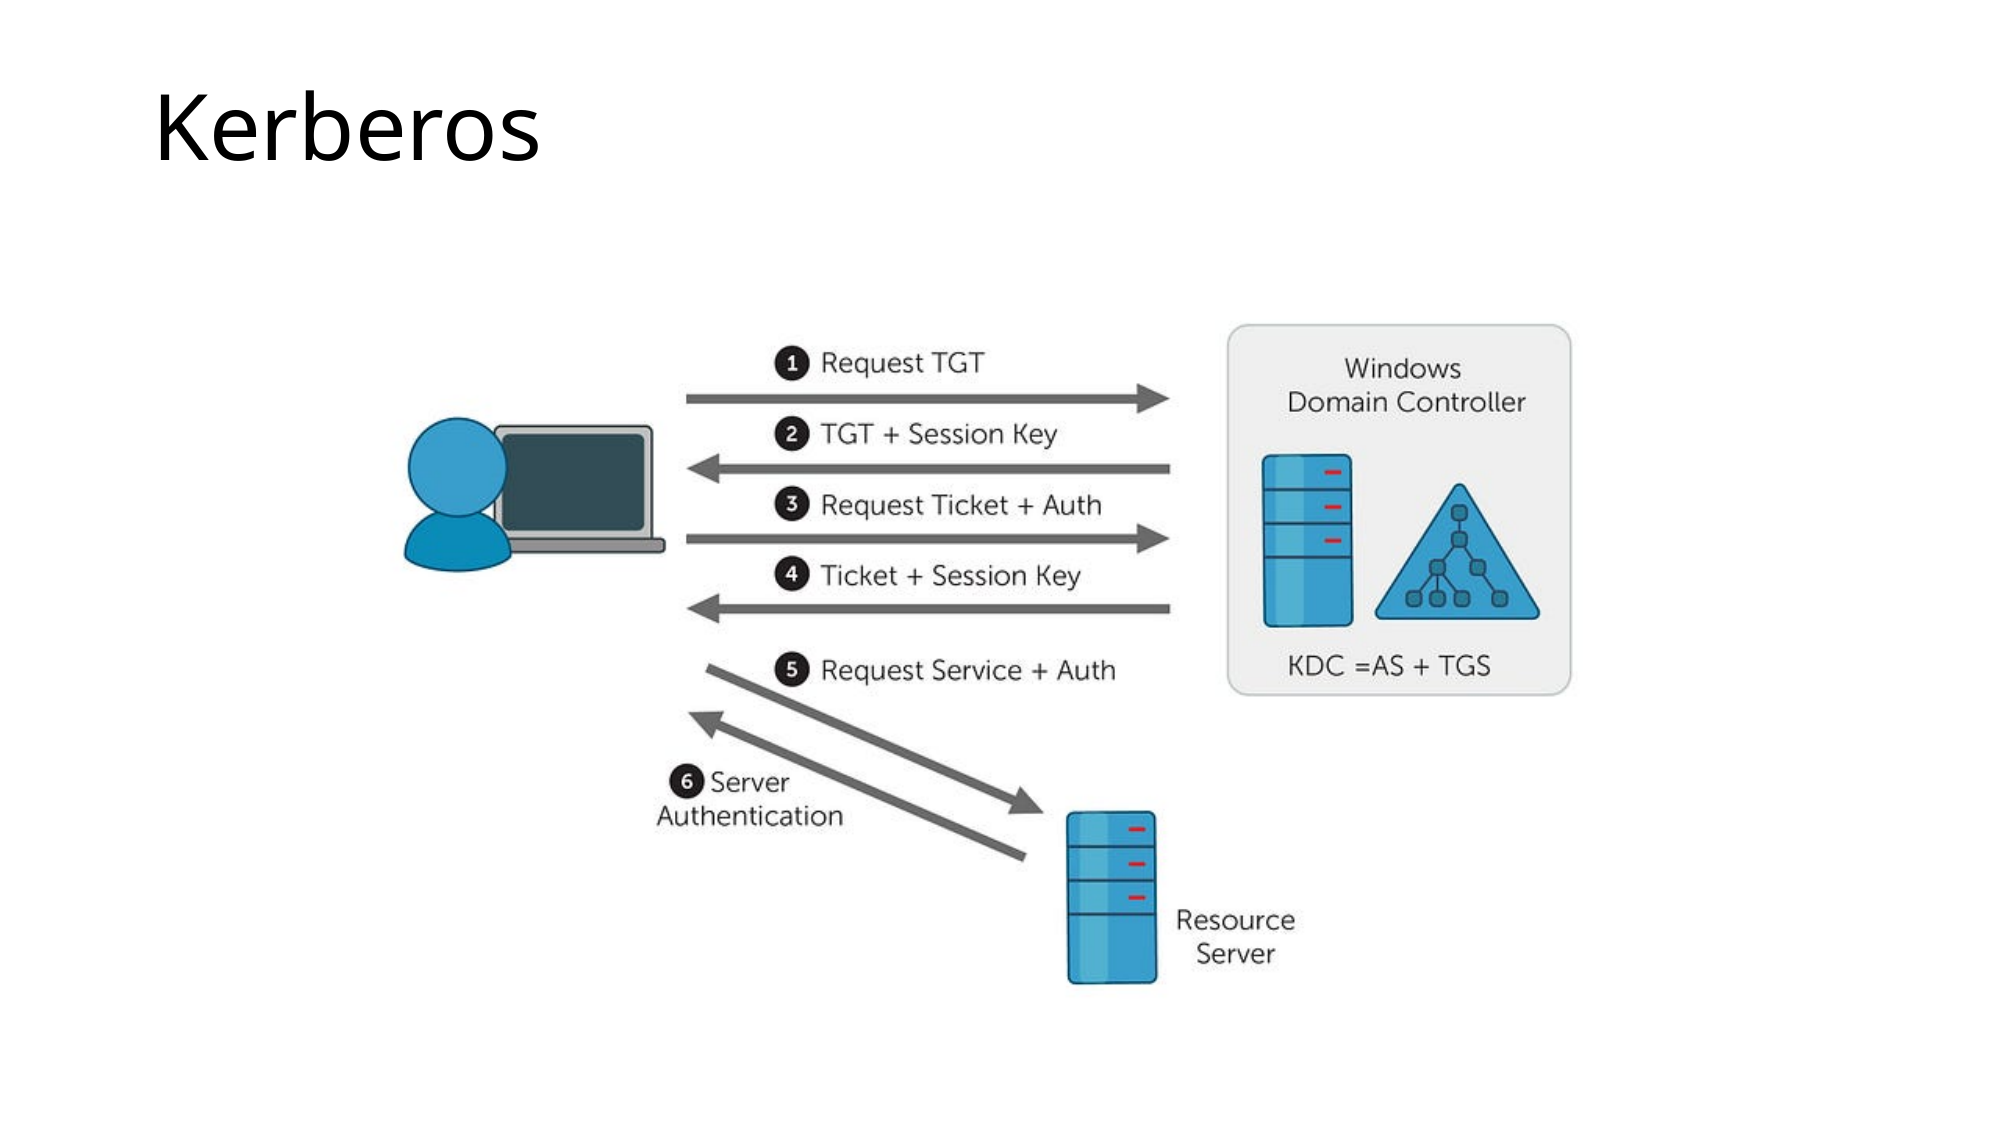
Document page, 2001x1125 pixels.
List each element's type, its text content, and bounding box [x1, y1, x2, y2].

text_box Kerberos [137, 59, 1863, 188]
picture [315, 220, 1685, 1066]
